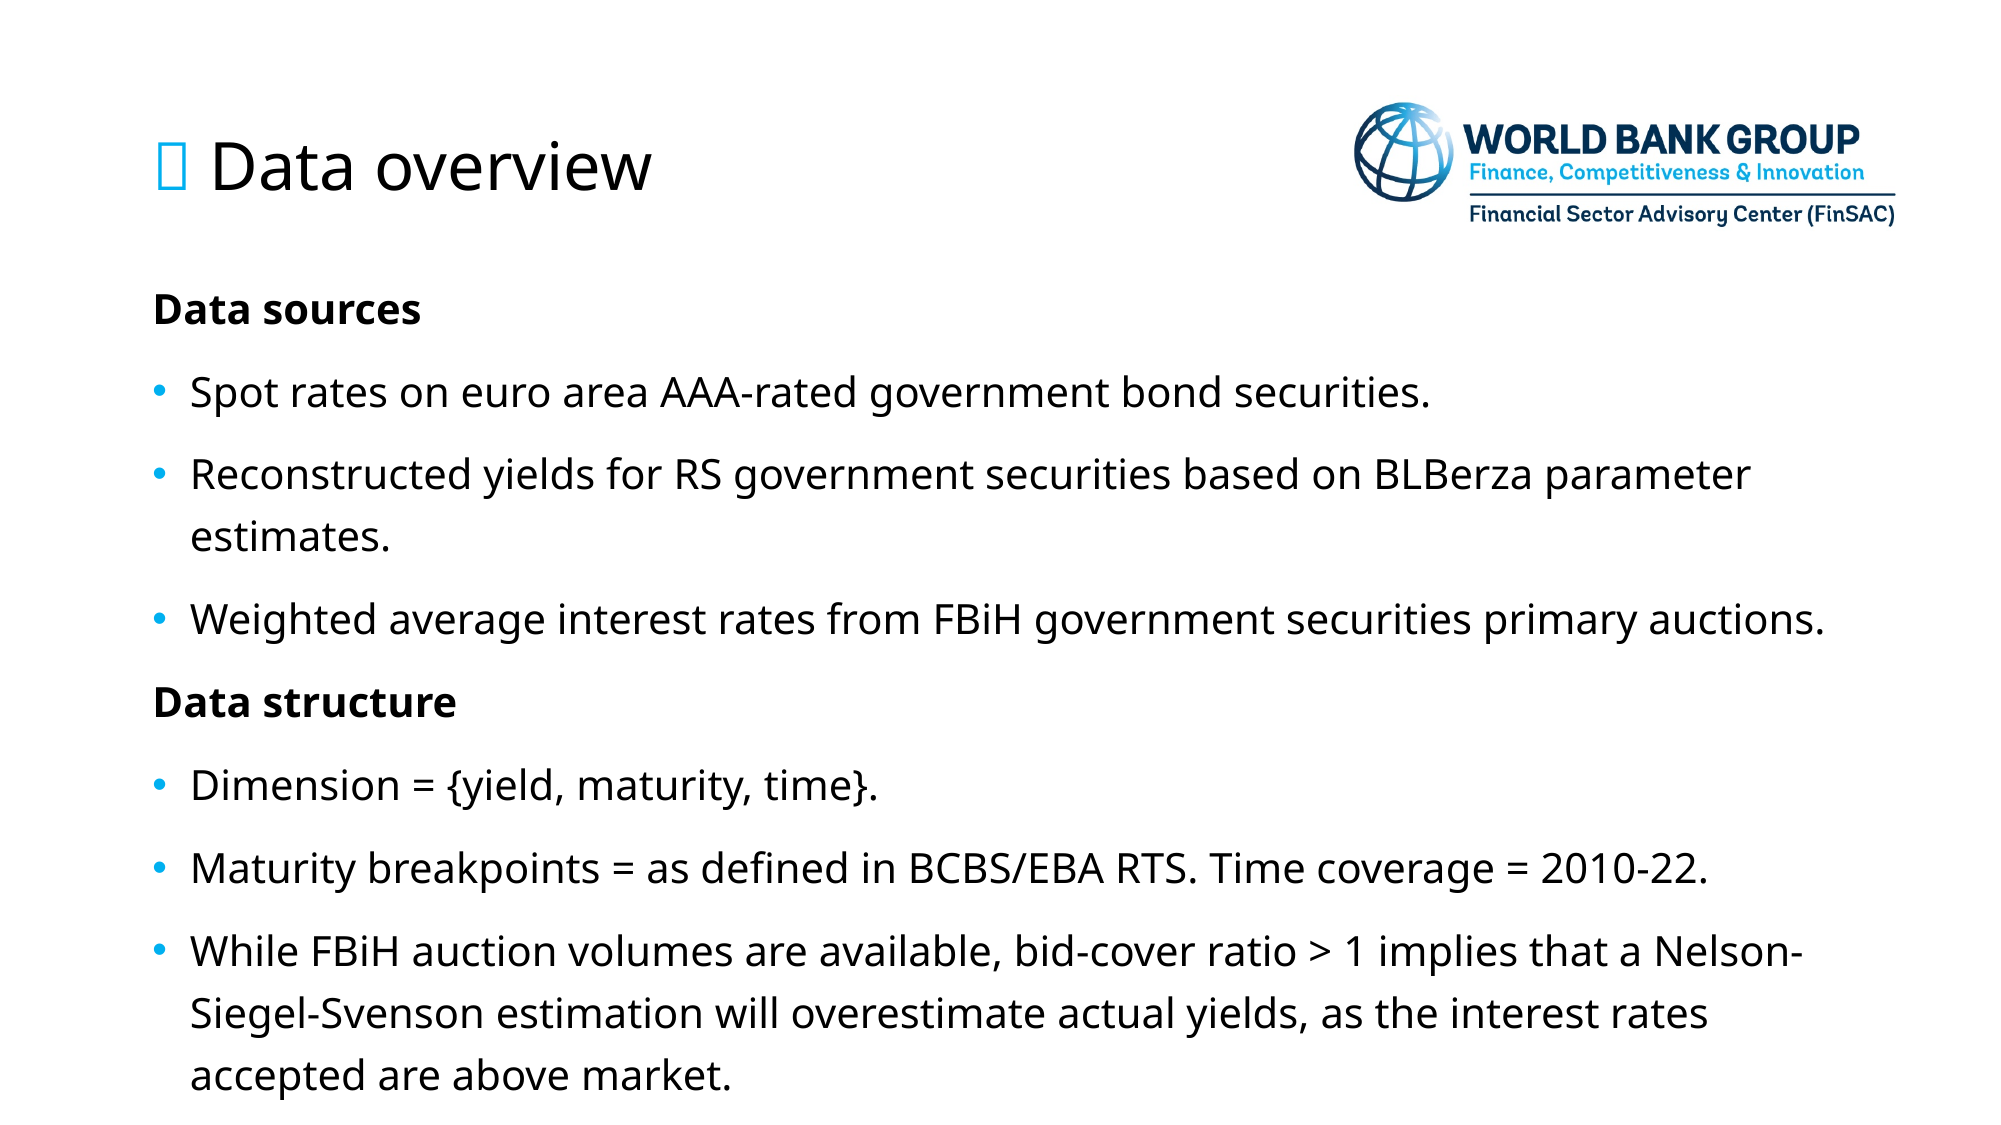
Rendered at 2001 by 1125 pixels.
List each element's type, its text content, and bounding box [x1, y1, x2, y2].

list Data sources Spot rates on euro area AAA-rated government bond securities. Reconstructed yields for RS government securities based on BLBerza parameter estimates. Weighted average interest rates from FBiH government securities primary auctions. Data structure Dimension = {yield, maturity, time}. Maturity breakpoints = as defined in BCBS/EBA RTS. Time coverage = 2010-22. While FBiH auction volumes are available, bid-cover ratio > 1 implies that a Nelson-Siegel-Svenson estimation will overestimate actual yields, as the interest rates accepted are above market. [137, 263, 1863, 1031]
title  Data overview [137, 59, 1316, 263]
picture [1344, 95, 1931, 242]
